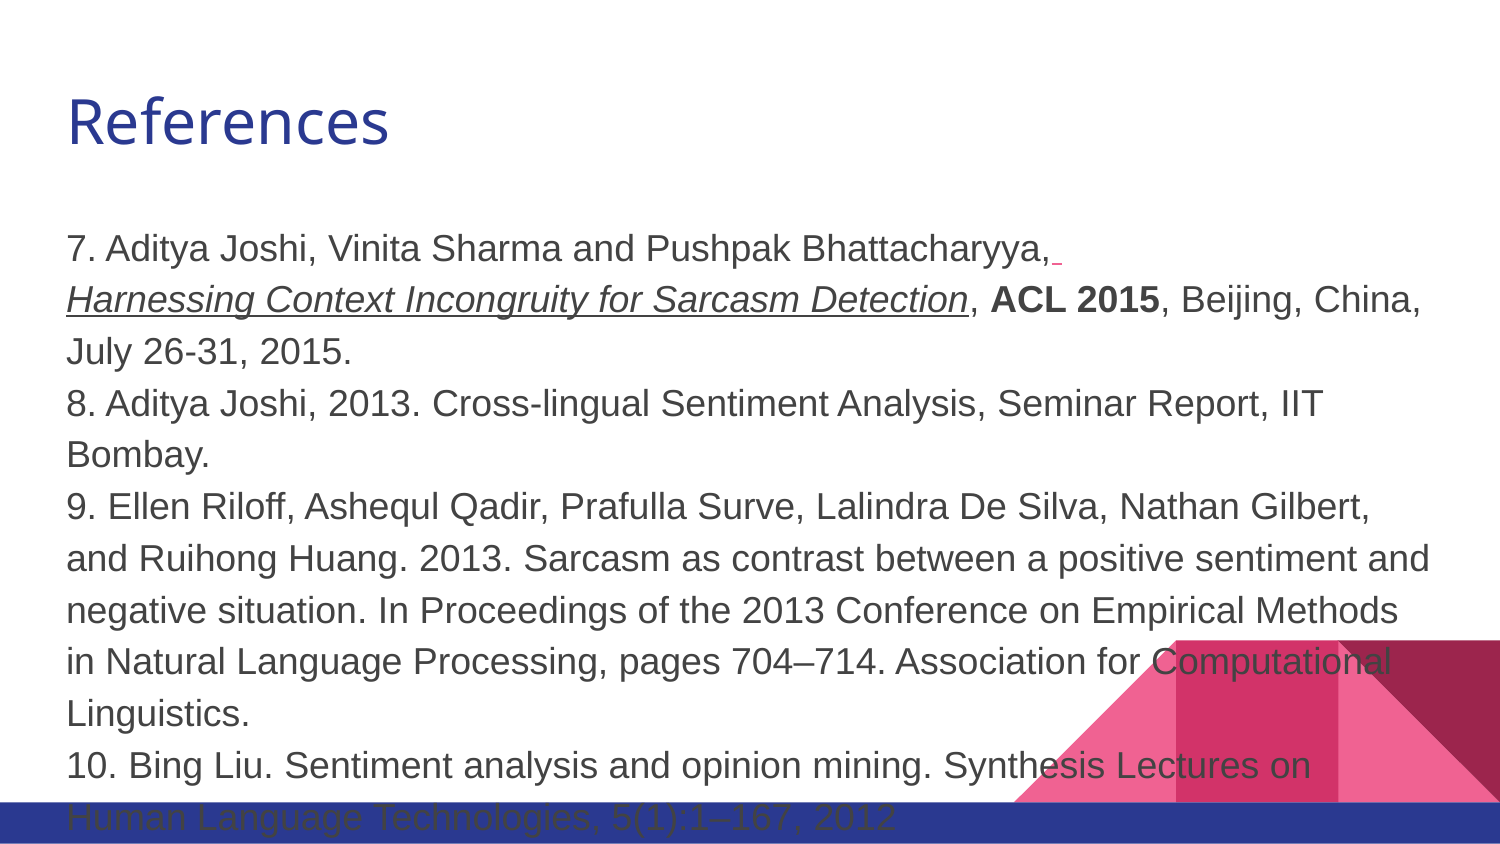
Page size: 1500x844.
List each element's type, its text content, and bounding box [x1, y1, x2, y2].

list 7. Aditya Joshi, Vinita Sharma and Pushpak Bhattacharyya, Harnessing Context Incongruity for Sarcasm Detection, ACL 2015, Beijing, China, July 26-31, 2015. 8. Aditya Joshi, 2013. Cross-lingual Sentiment Analysis, Seminar Report, IIT Bombay. 9. Ellen Riloff, Ashequl Qadir, Prafulla Surve, Lalindra De Silva, Nathan Gilbert, and Ruihong Huang. 2013. Sarcasm as contrast between a positive sentiment and negative situation. In Proceedings of the 2013 Conference on Empirical Methods in Natural Language Processing, pages 704–714. Association for Computational Linguistics. 10. Bing Liu. Sentiment analysis and opinion mining. Synthesis Lectures on Human Language Technologies, 5(1):1–167, 2012 [51, 201, 1449, 750]
title References [51, 67, 1449, 167]
